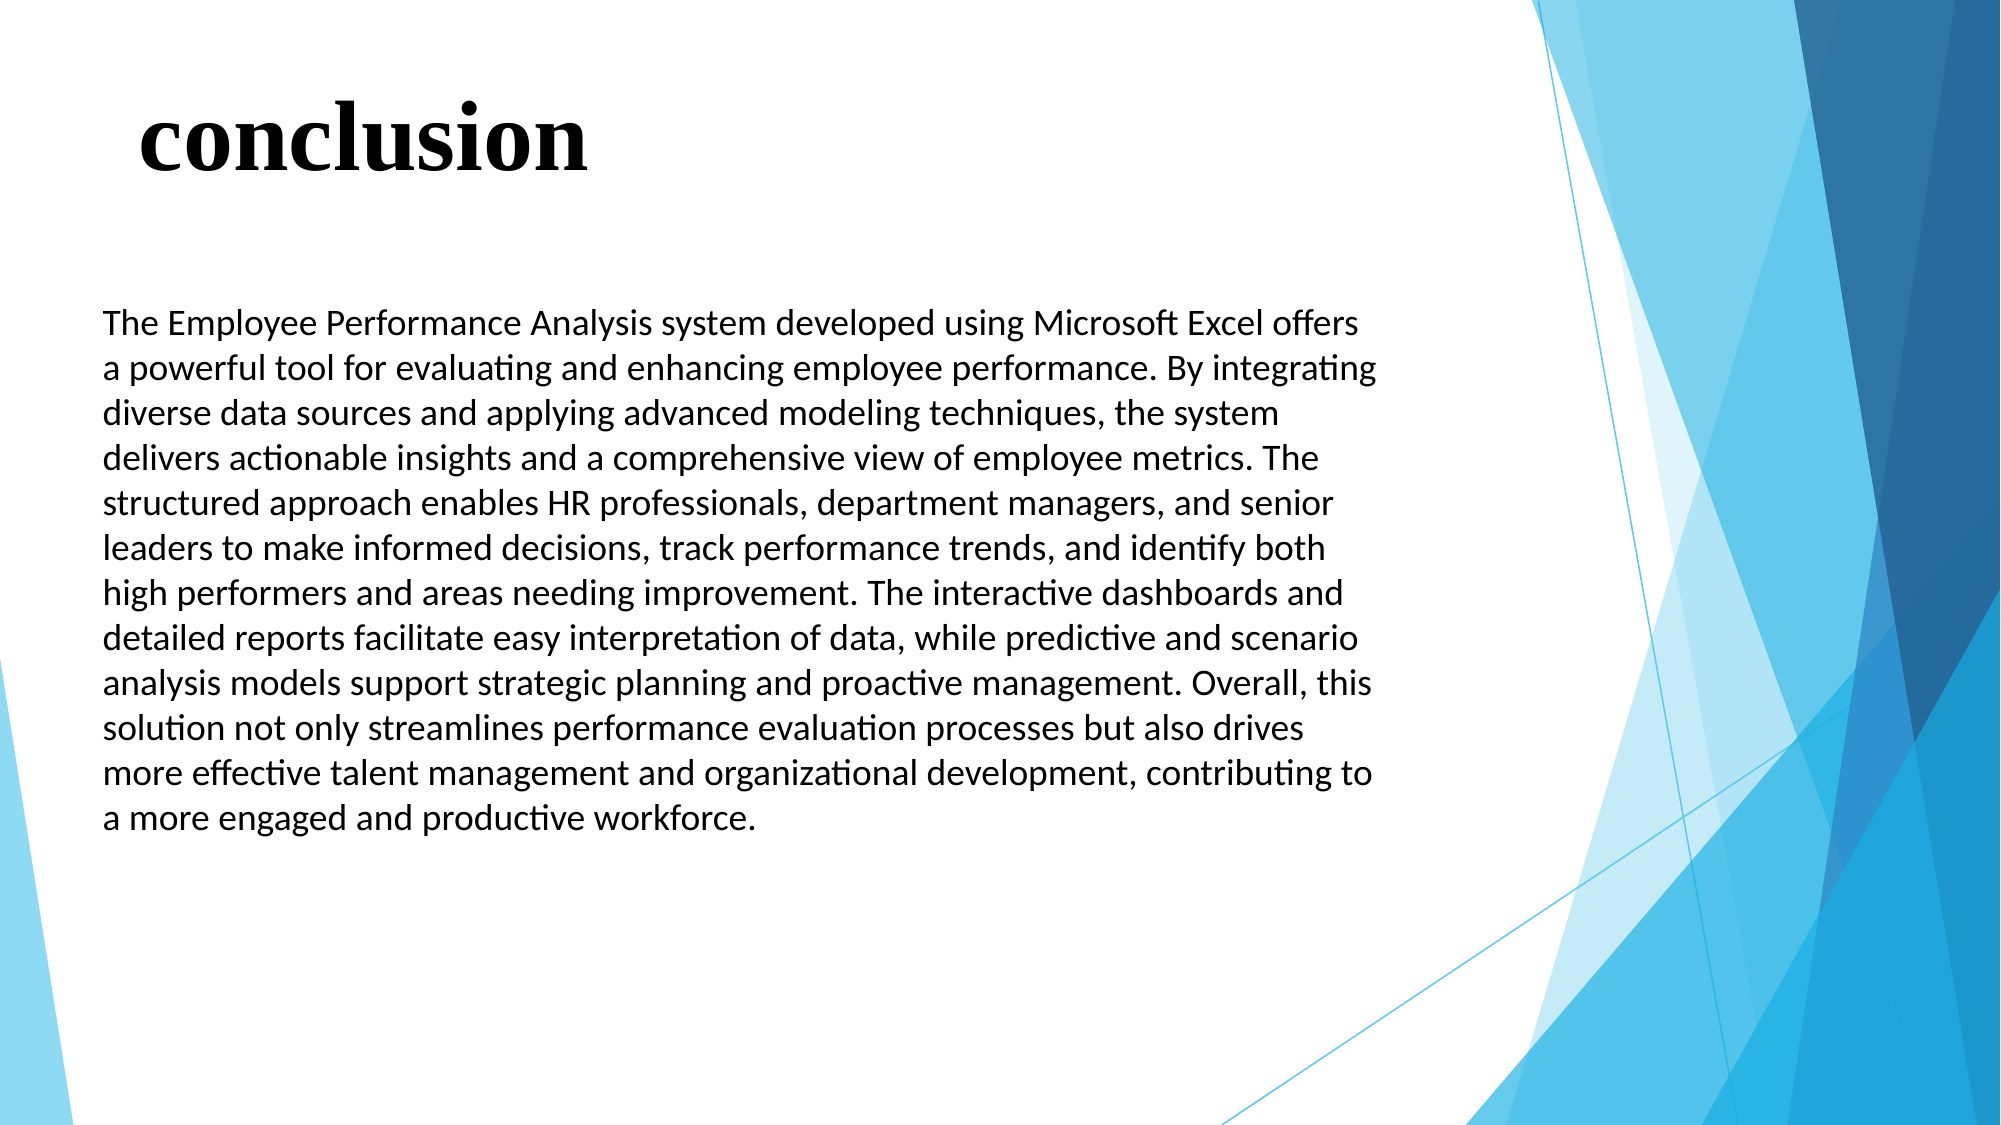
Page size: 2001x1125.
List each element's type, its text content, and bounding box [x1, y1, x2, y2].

title conclusion [123, 62, 1877, 189]
text_box The Employee Performance Analysis system developed using Microsoft Excel offers a powerful tool for evaluating and enhancing employee performance. By integrating diverse data sources and applying advanced modeling techniques, the system delivers actionable insights and a comprehensive view of employee metrics. The structured approach enables HR professionals, department managers, and senior leaders to make informed decisions, track performance trends, and identify both high performers and areas needing improvement. The interactive dashboards and detailed reports facilitate easy interpretation of data, while predictive and scenario analysis models support strategic planning and proactive management. Overall, this solution not only streamlines performance evaluation processes but also drives more effective talent management and organizational development, contributing to a more engaged and productive workforce. [87, 199, 1400, 845]
